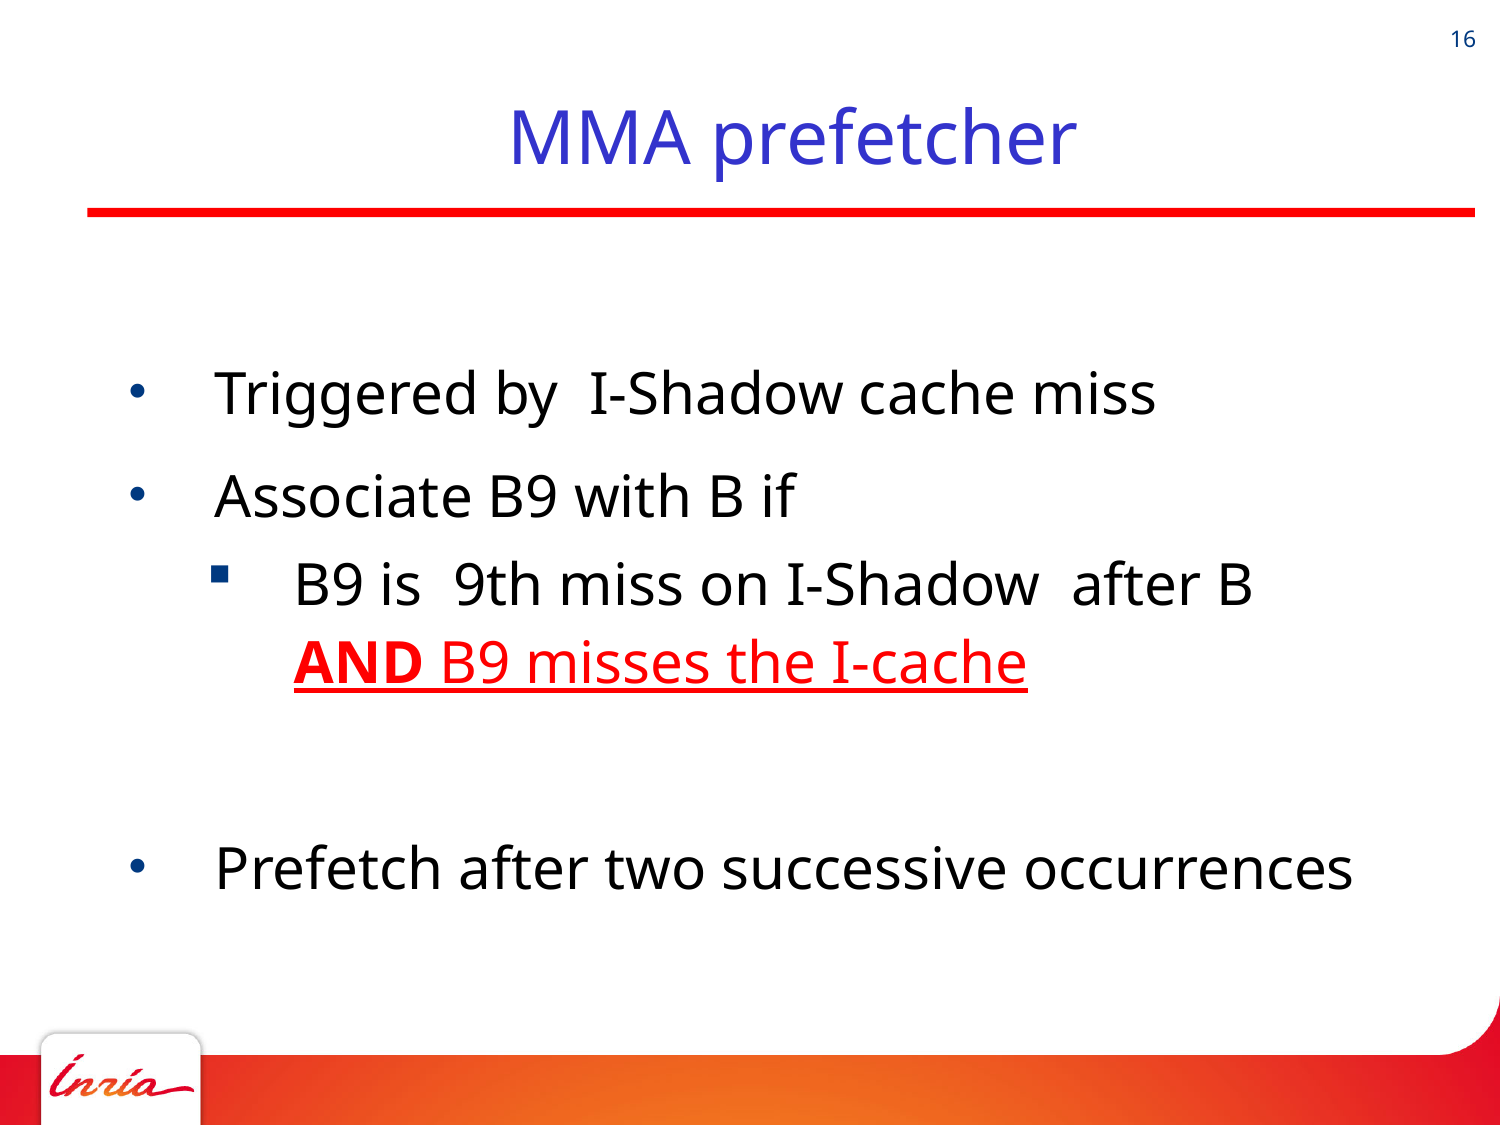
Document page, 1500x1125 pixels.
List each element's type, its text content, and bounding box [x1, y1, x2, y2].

picture [0, 947, 1500, 1125]
title MMA prefetcher [112, 0, 1474, 188]
list Triggered by I-Shadow cache miss Associate B9 with B if B9 is 9th miss on I-Shadow after B AND B9 misses the I-cache Prefetch after two successive occurrences [112, 245, 1475, 988]
